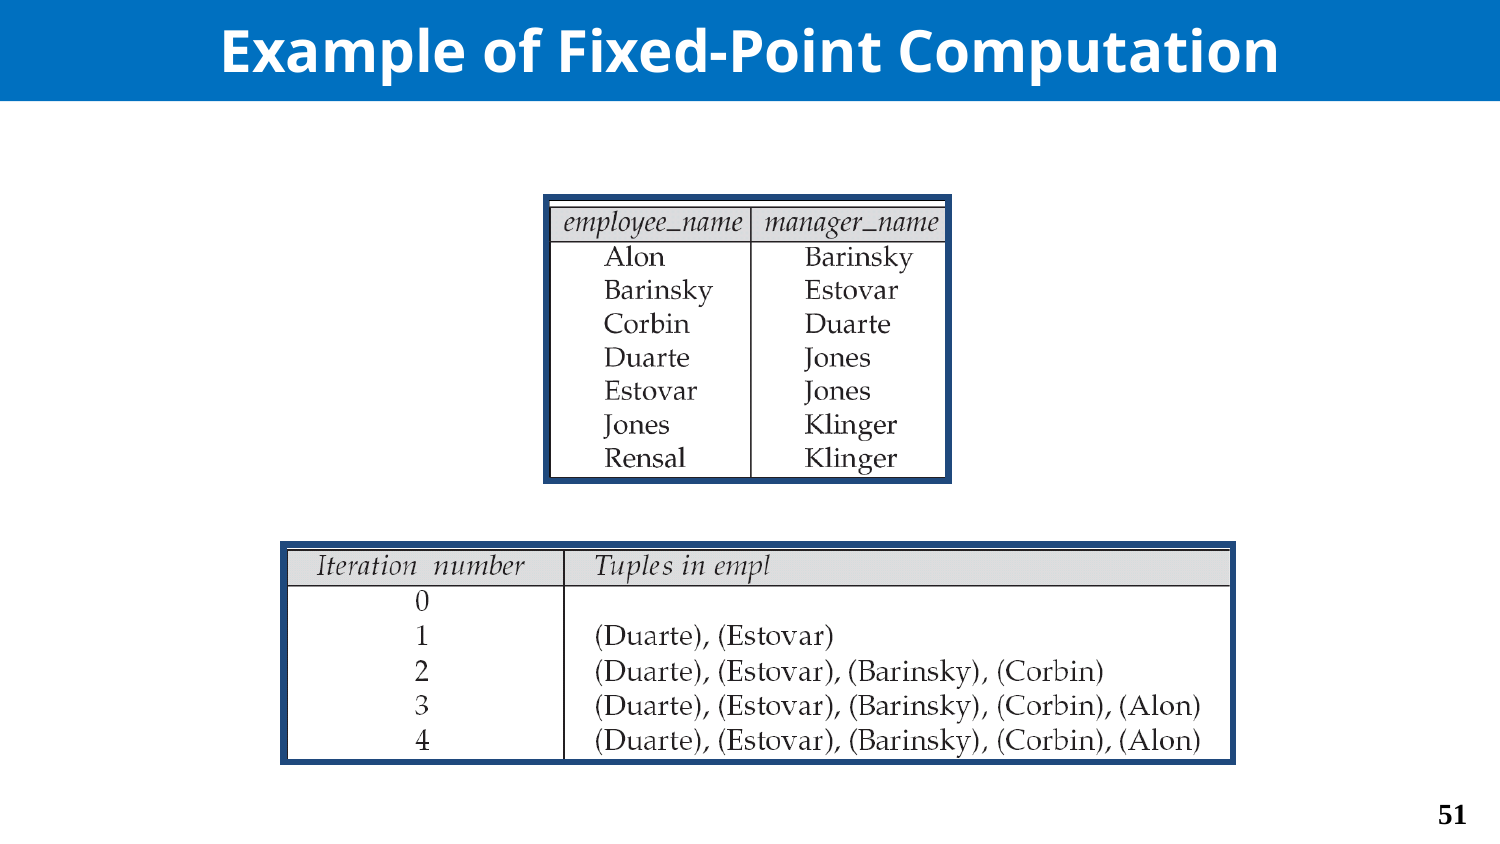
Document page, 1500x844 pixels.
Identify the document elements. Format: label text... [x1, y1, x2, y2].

title Example of Fixed-Point Computation [0, 0, 1500, 102]
picture [548, 200, 946, 479]
picture [286, 547, 1230, 759]
